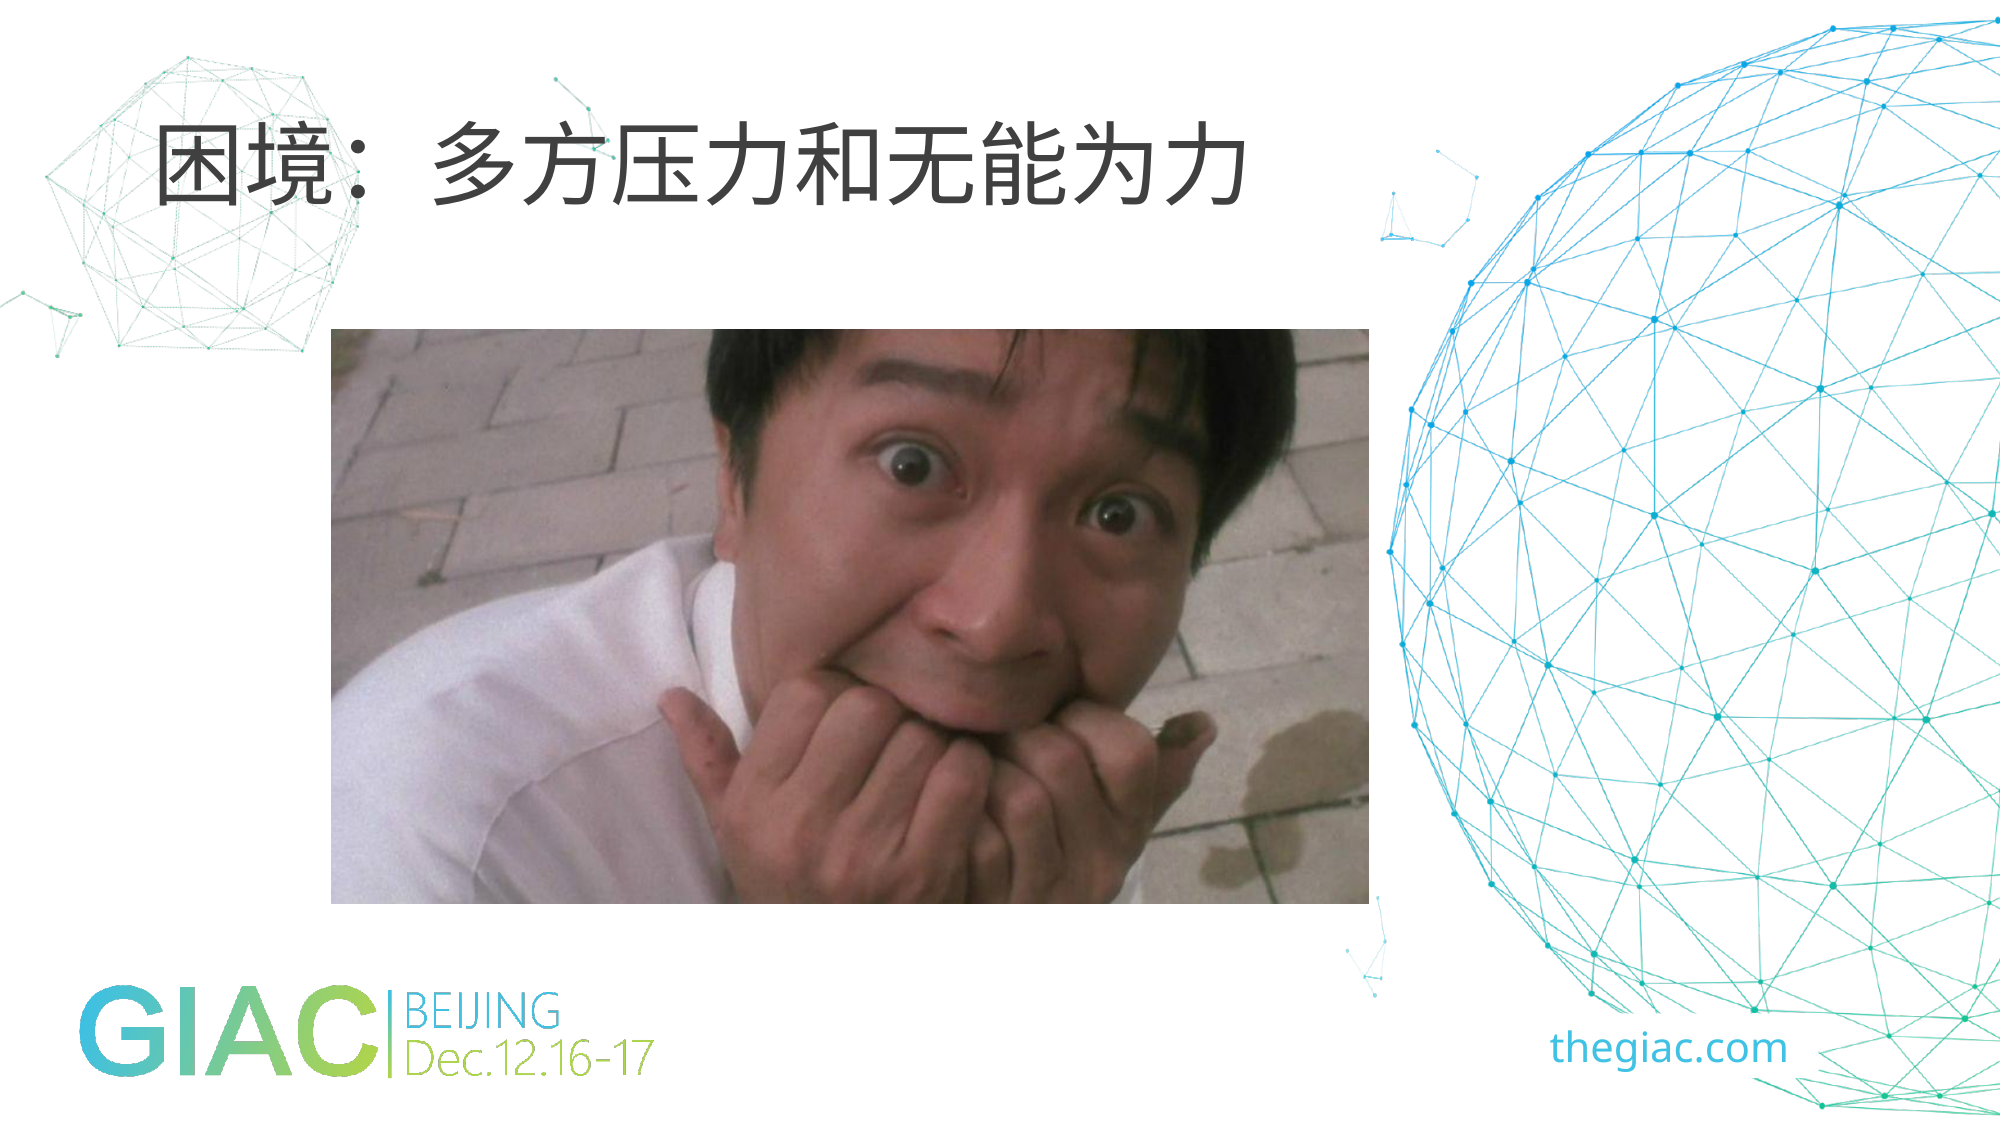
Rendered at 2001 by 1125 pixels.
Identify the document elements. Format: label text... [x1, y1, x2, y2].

picture [0, 0, 2000, 1125]
picture [55, 968, 679, 1097]
title 困境：多方压力和无能为力 [137, 59, 1863, 278]
